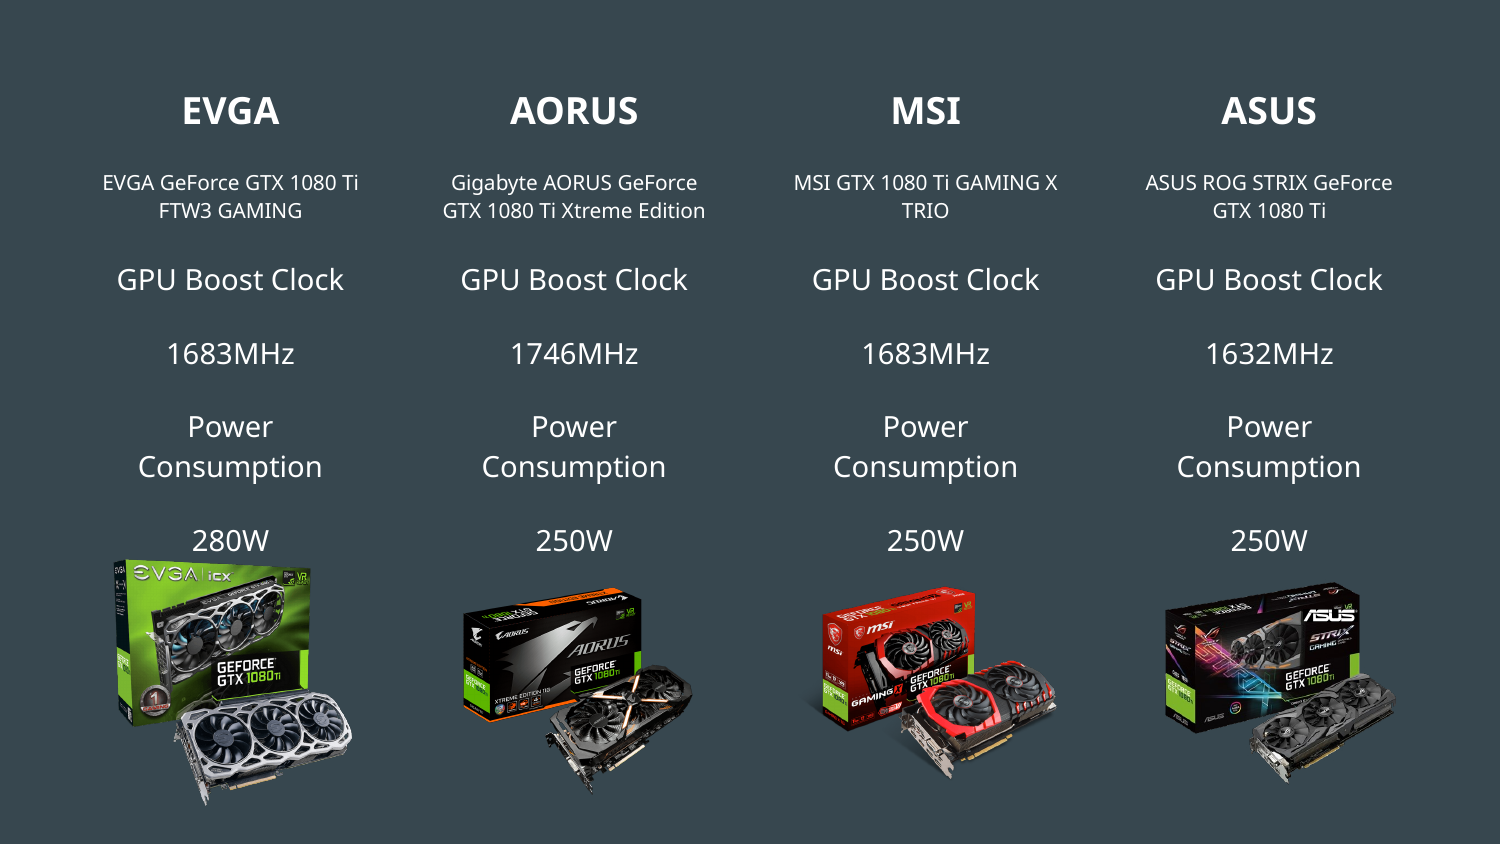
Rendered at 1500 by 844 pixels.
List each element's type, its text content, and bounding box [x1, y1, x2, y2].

picture [448, 550, 709, 811]
picture [100, 550, 361, 811]
list EVGA EVGA GeForce GTX 1080 Ti FTW3 GAMING GPU Boost Clock 1683MHz Power Consumption 280W [82, 65, 379, 626]
picture [1128, 541, 1407, 820]
list ASUS ASUS ROG STRIX GeForce GTX 1080 Ti GPU Boost Clock 1632MHz Power Consumption 250W [1121, 65, 1418, 626]
list MSI MSI GTX 1080 Ti GAMING X TRIO GPU Boost Clock 1683MHz Power Consumption 250W [777, 65, 1074, 626]
picture [795, 569, 1074, 793]
list AORUS Gigabyte AORUS GeForce GTX 1080 Ti Xtreme Edition GPU Boost Clock 1746MHz Power Consumption 250W [426, 65, 723, 626]
